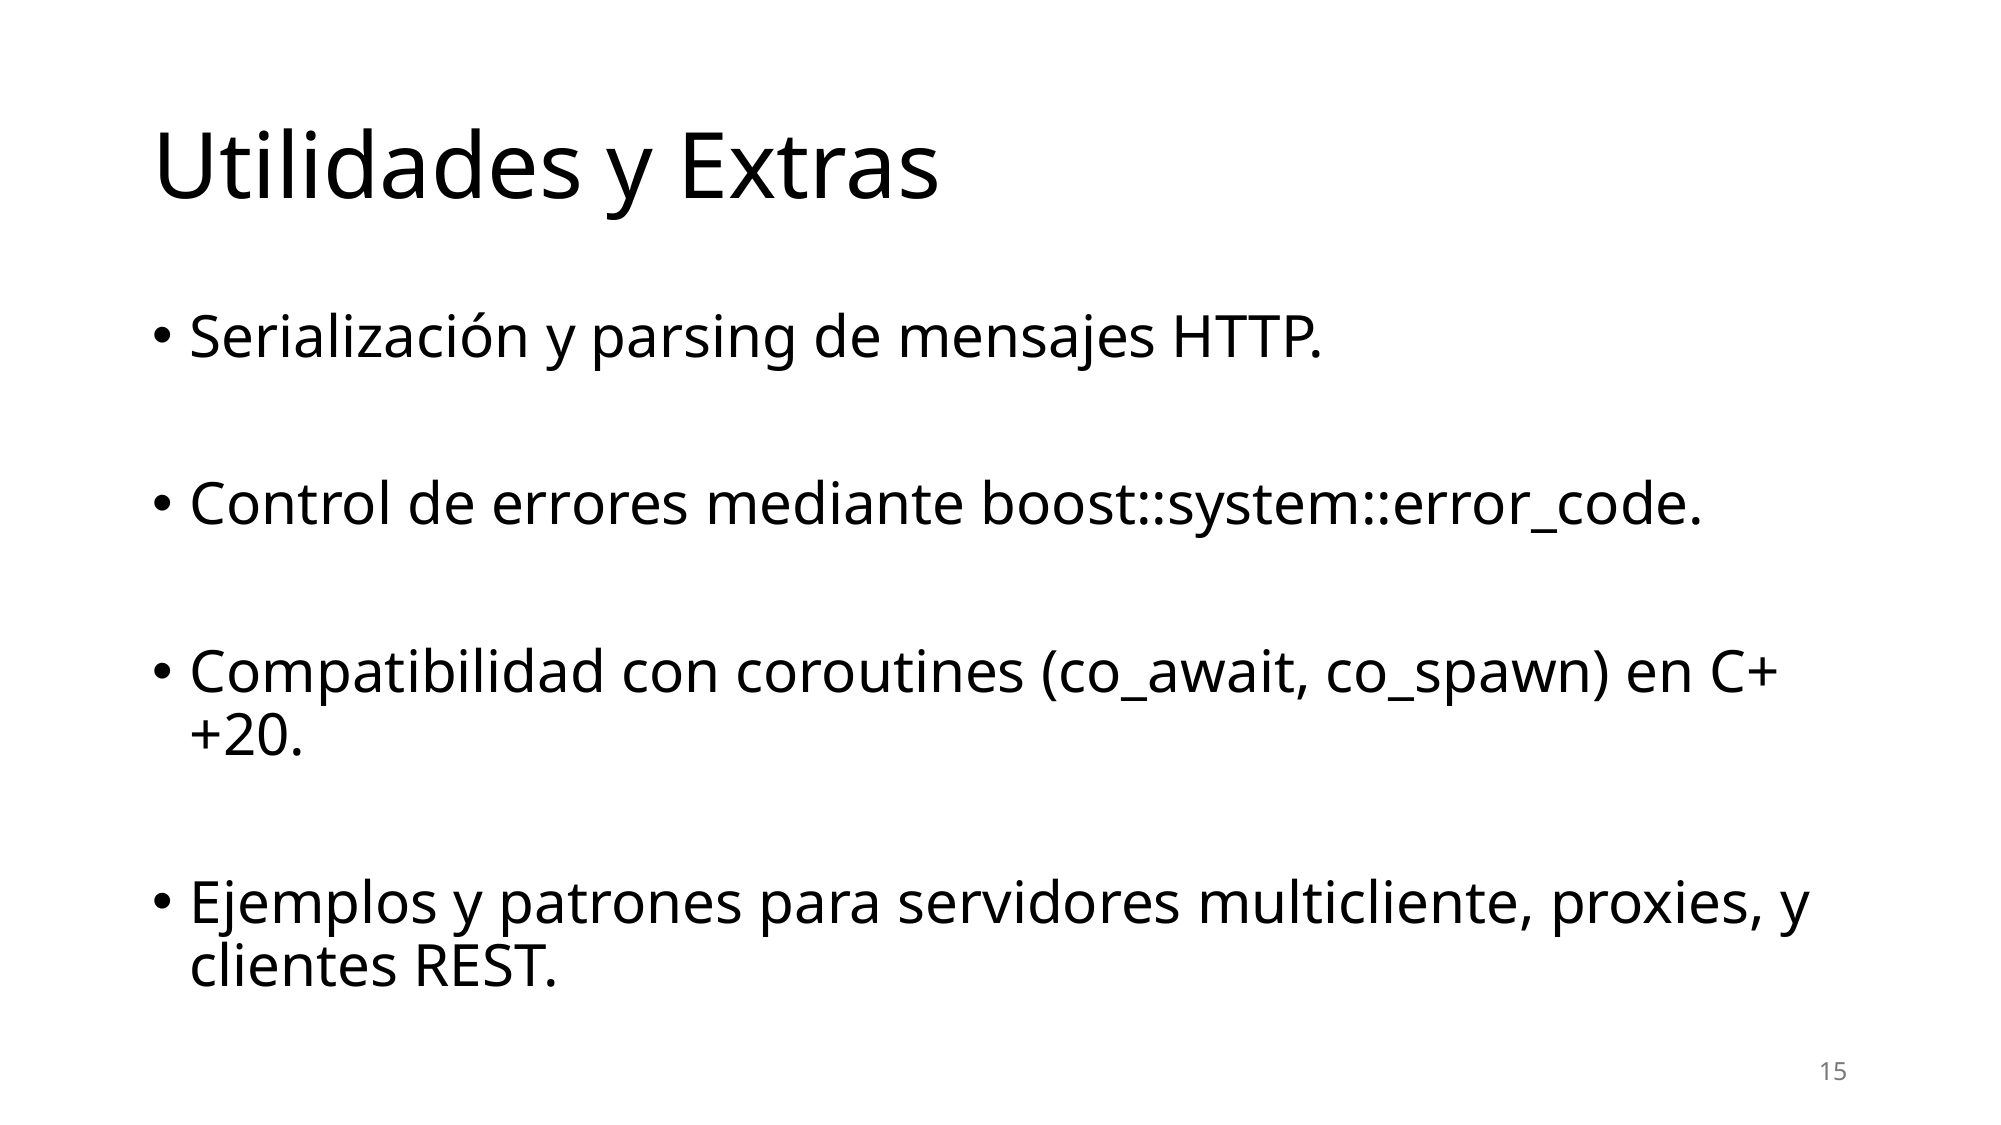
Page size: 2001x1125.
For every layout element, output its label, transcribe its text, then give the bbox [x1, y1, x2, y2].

slide_number 15 [1412, 1042, 1863, 1103]
title Utilidades y Extras [137, 59, 1863, 278]
list Serialización y parsing de mensajes HTTP. Control de errores mediante boost::system::error_code. Compatibilidad con coroutines (co_await, co_spawn) en C++20. Ejemplos y patrones para servidores multicliente, proxies, y clientes REST. [137, 299, 1863, 1014]
